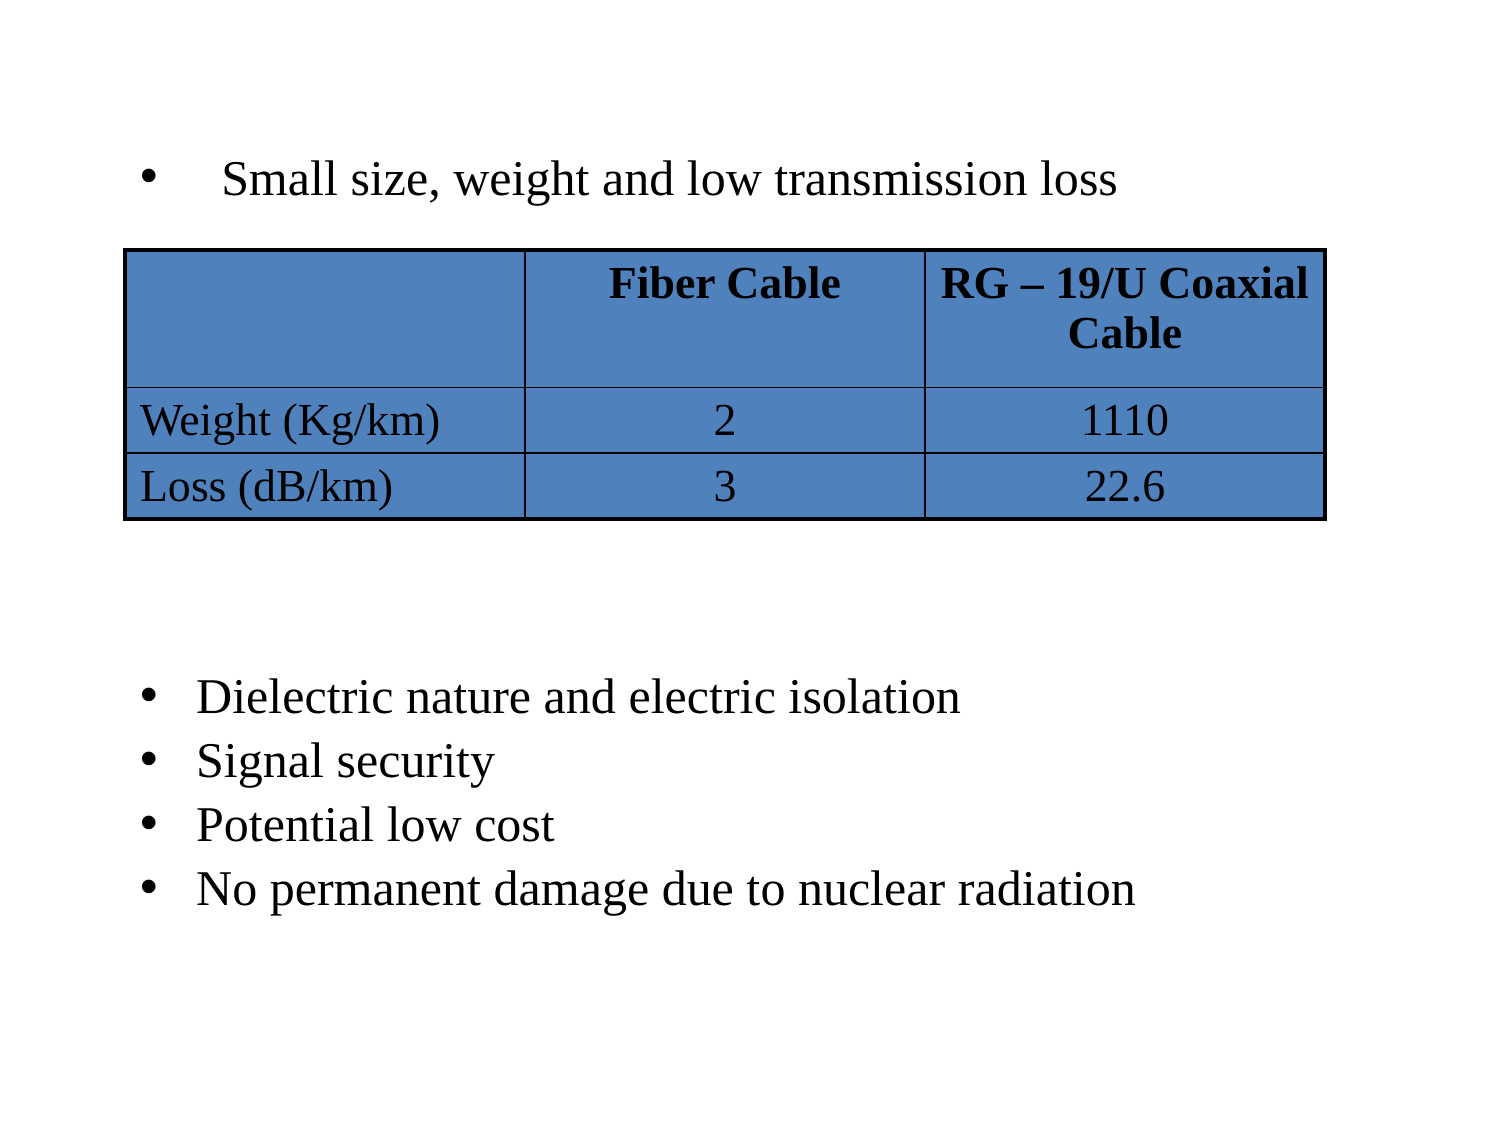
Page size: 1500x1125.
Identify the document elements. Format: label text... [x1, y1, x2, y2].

list Dielectric nature and electric isolation Signal security Potential low cost No permanent damage due to nuclear radiation [125, 662, 1407, 975]
table_cell 22.6 [926, 454, 1323, 517]
table_cell 1110 [926, 388, 1323, 452]
table_cell Loss (dB/km) [127, 454, 524, 517]
table_cell Weight (Kg/km) [127, 388, 524, 452]
table_cell 3 [526, 454, 924, 517]
table_header RG – 19/U Coaxial Cable [926, 252, 1323, 387]
table_cell 2 [526, 388, 924, 452]
list Small size, weight and low transmission loss [125, 137, 1369, 244]
table_header [127, 252, 524, 387]
table_header Fiber Cable [526, 252, 924, 387]
